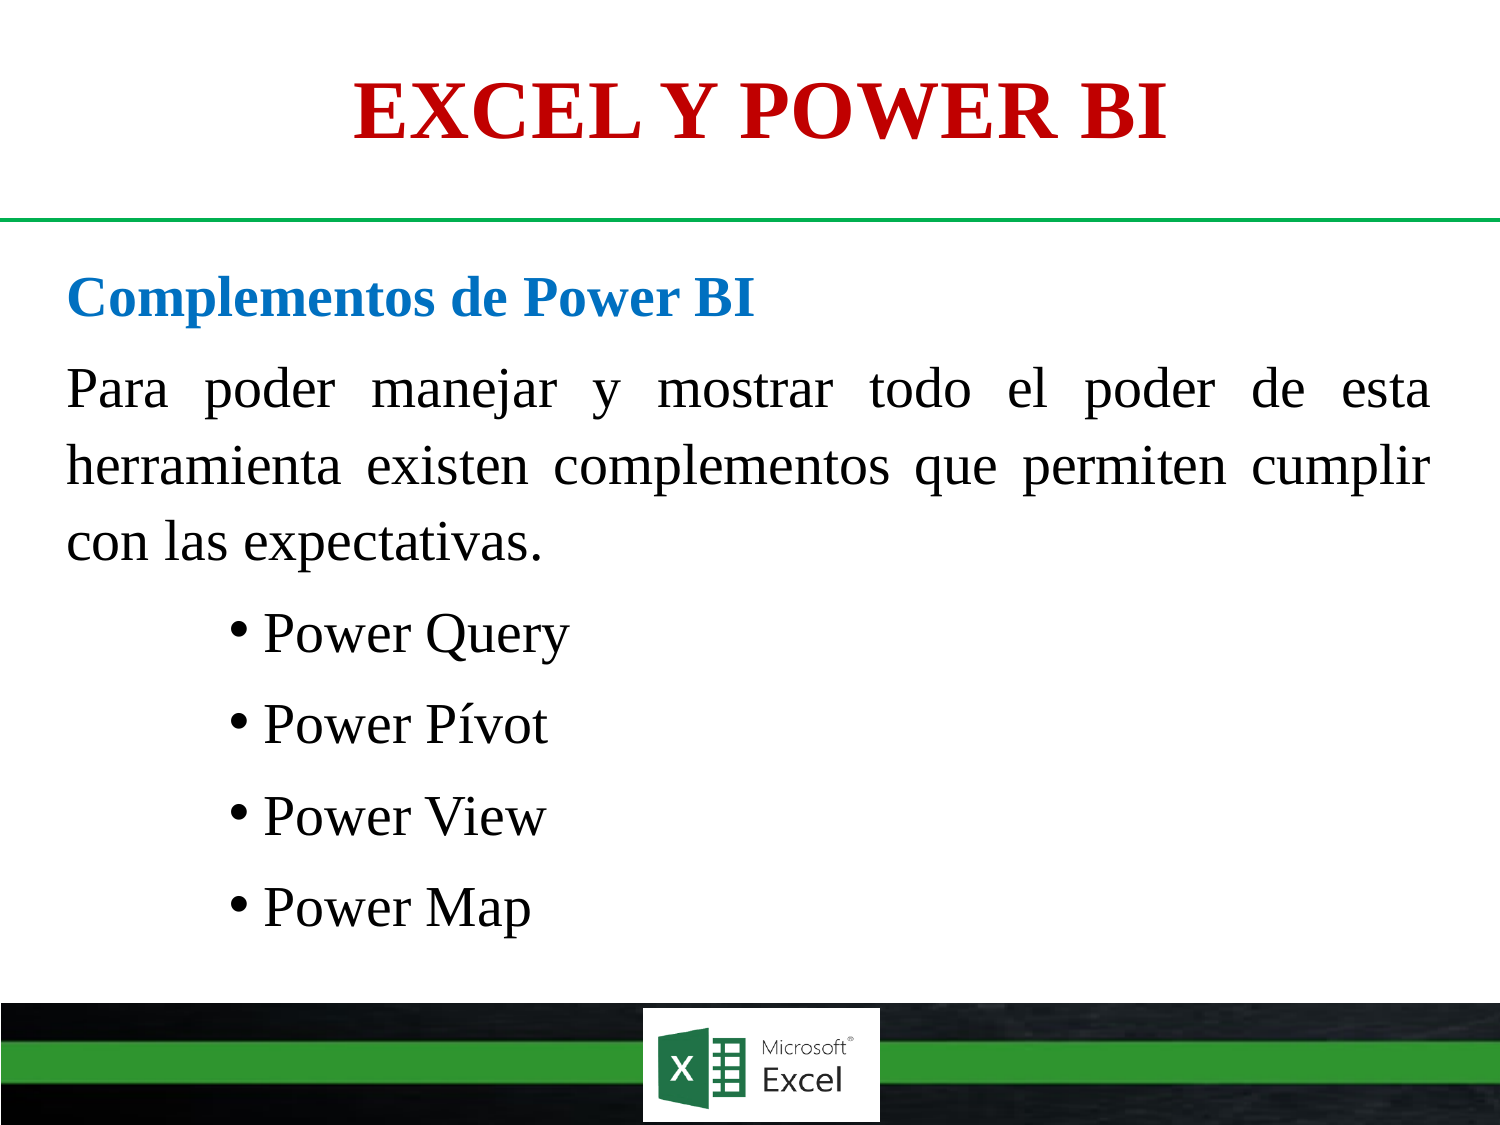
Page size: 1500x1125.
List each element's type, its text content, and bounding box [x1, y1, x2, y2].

text_box EXCEL Y POWER BI [51, 47, 1473, 163]
picture [1, 1003, 1500, 1125]
list Complementos de Power BI Para poder manejar y mostrar todo el poder de esta herramienta existen complementos que permiten cumplir con las expectativas. Power Query Power Pívot Power View Power Map [51, 243, 1447, 947]
